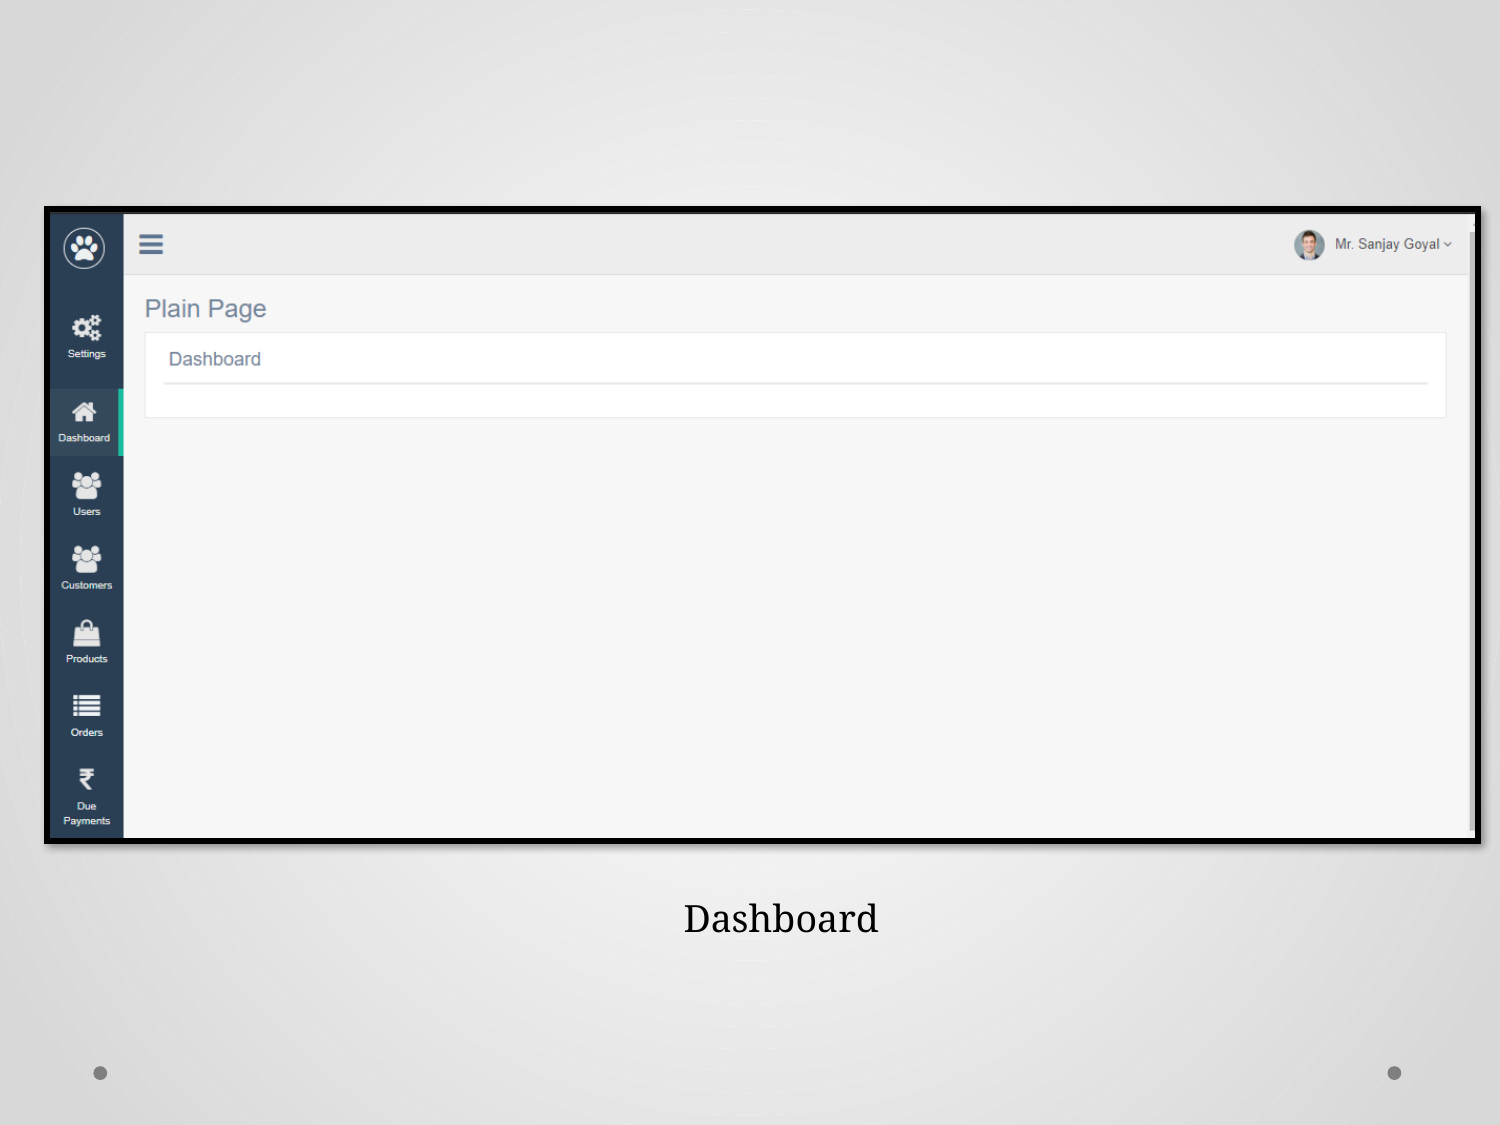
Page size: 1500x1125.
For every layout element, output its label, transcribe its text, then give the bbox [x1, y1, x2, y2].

text_box Dashboard [537, 887, 1025, 948]
picture [49, 212, 1476, 838]
